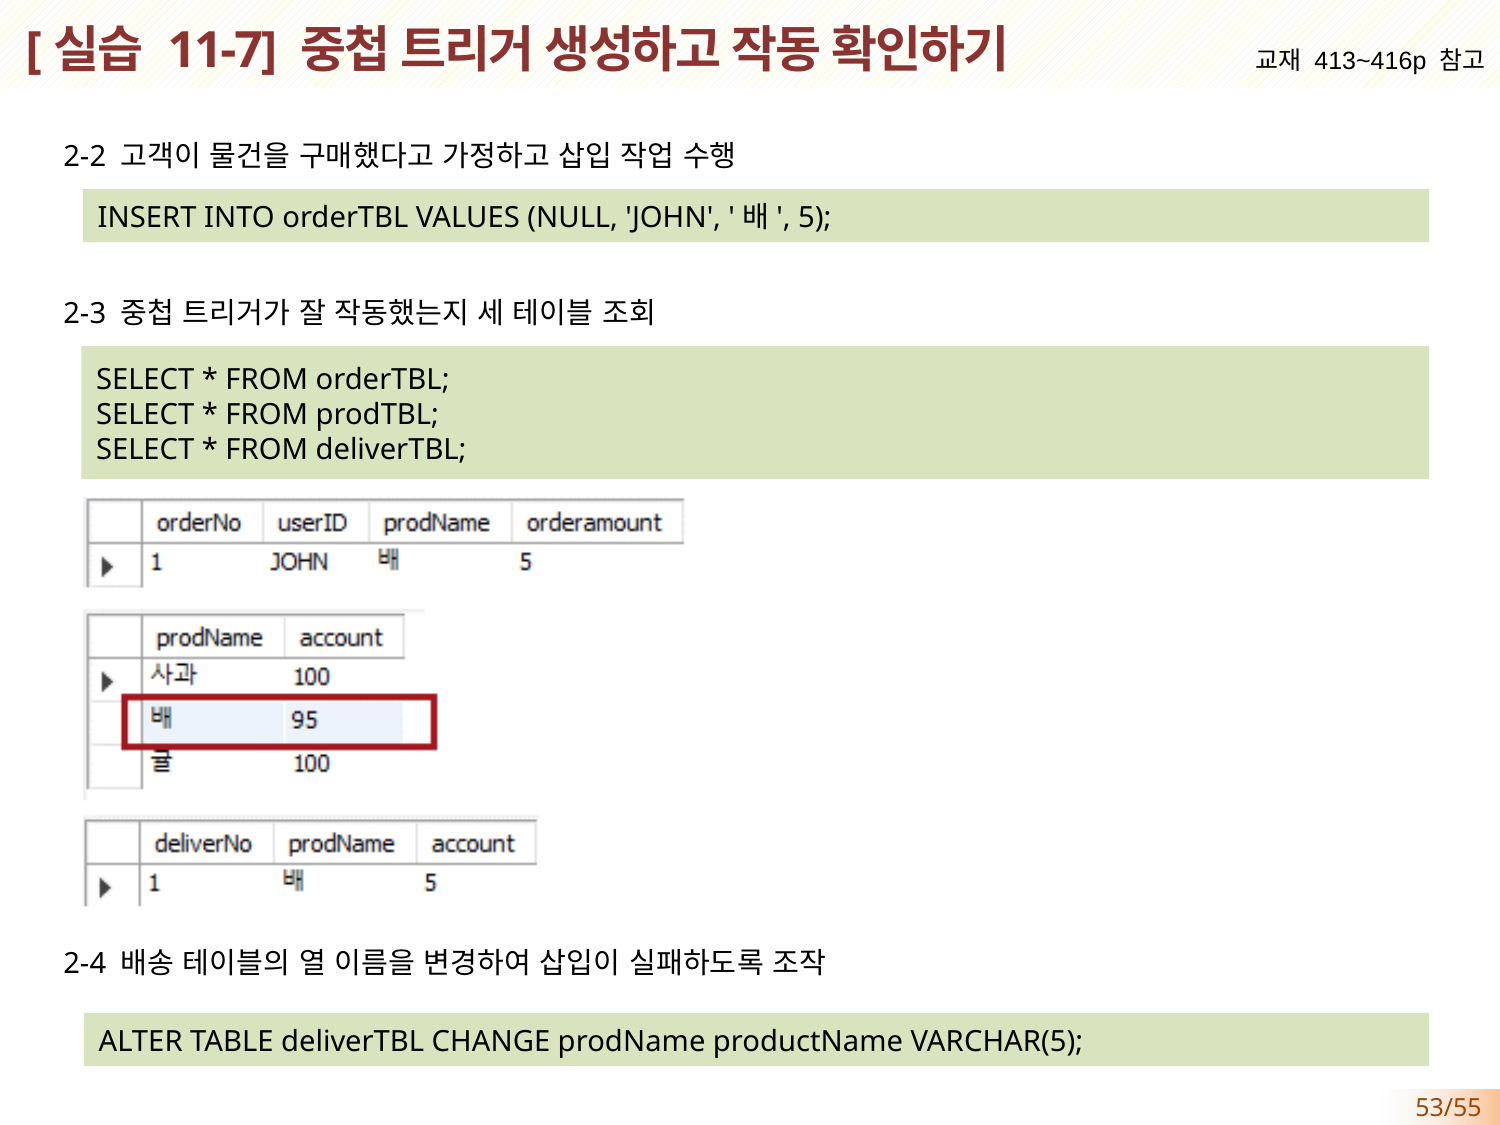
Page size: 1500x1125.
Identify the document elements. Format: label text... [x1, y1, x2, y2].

picture [82, 497, 692, 909]
text_box SELECT * FROM orderTBL; SELECT * FROM prodTBL; SELECT * FROM deliverTBL; [79, 344, 1431, 481]
list 2-2 고객이 물건을 구매했다고 가정하고 삽입 작업 수행 2-3 중첩 트리거가 잘 작동했는지 세 테이블 조회 2-4 배송 테이블의 열 이름을 변경하여 삽입이 실패하도록 조작 [10, 122, 1481, 1053]
text_box 교재 413~416p 참고 [1240, 36, 1500, 82]
text_box ALTER TABLE deliverTBL CHANGE prodName productName VARCHAR(5); [82, 1011, 1431, 1068]
title [실습 11-7] 중첩 트리거 생성하고 작동 확인하기 [10, 8, 1288, 87]
text_box INSERT INTO orderTBL VALUES (NULL, 'JOHN', '배', 5); [81, 187, 1431, 244]
